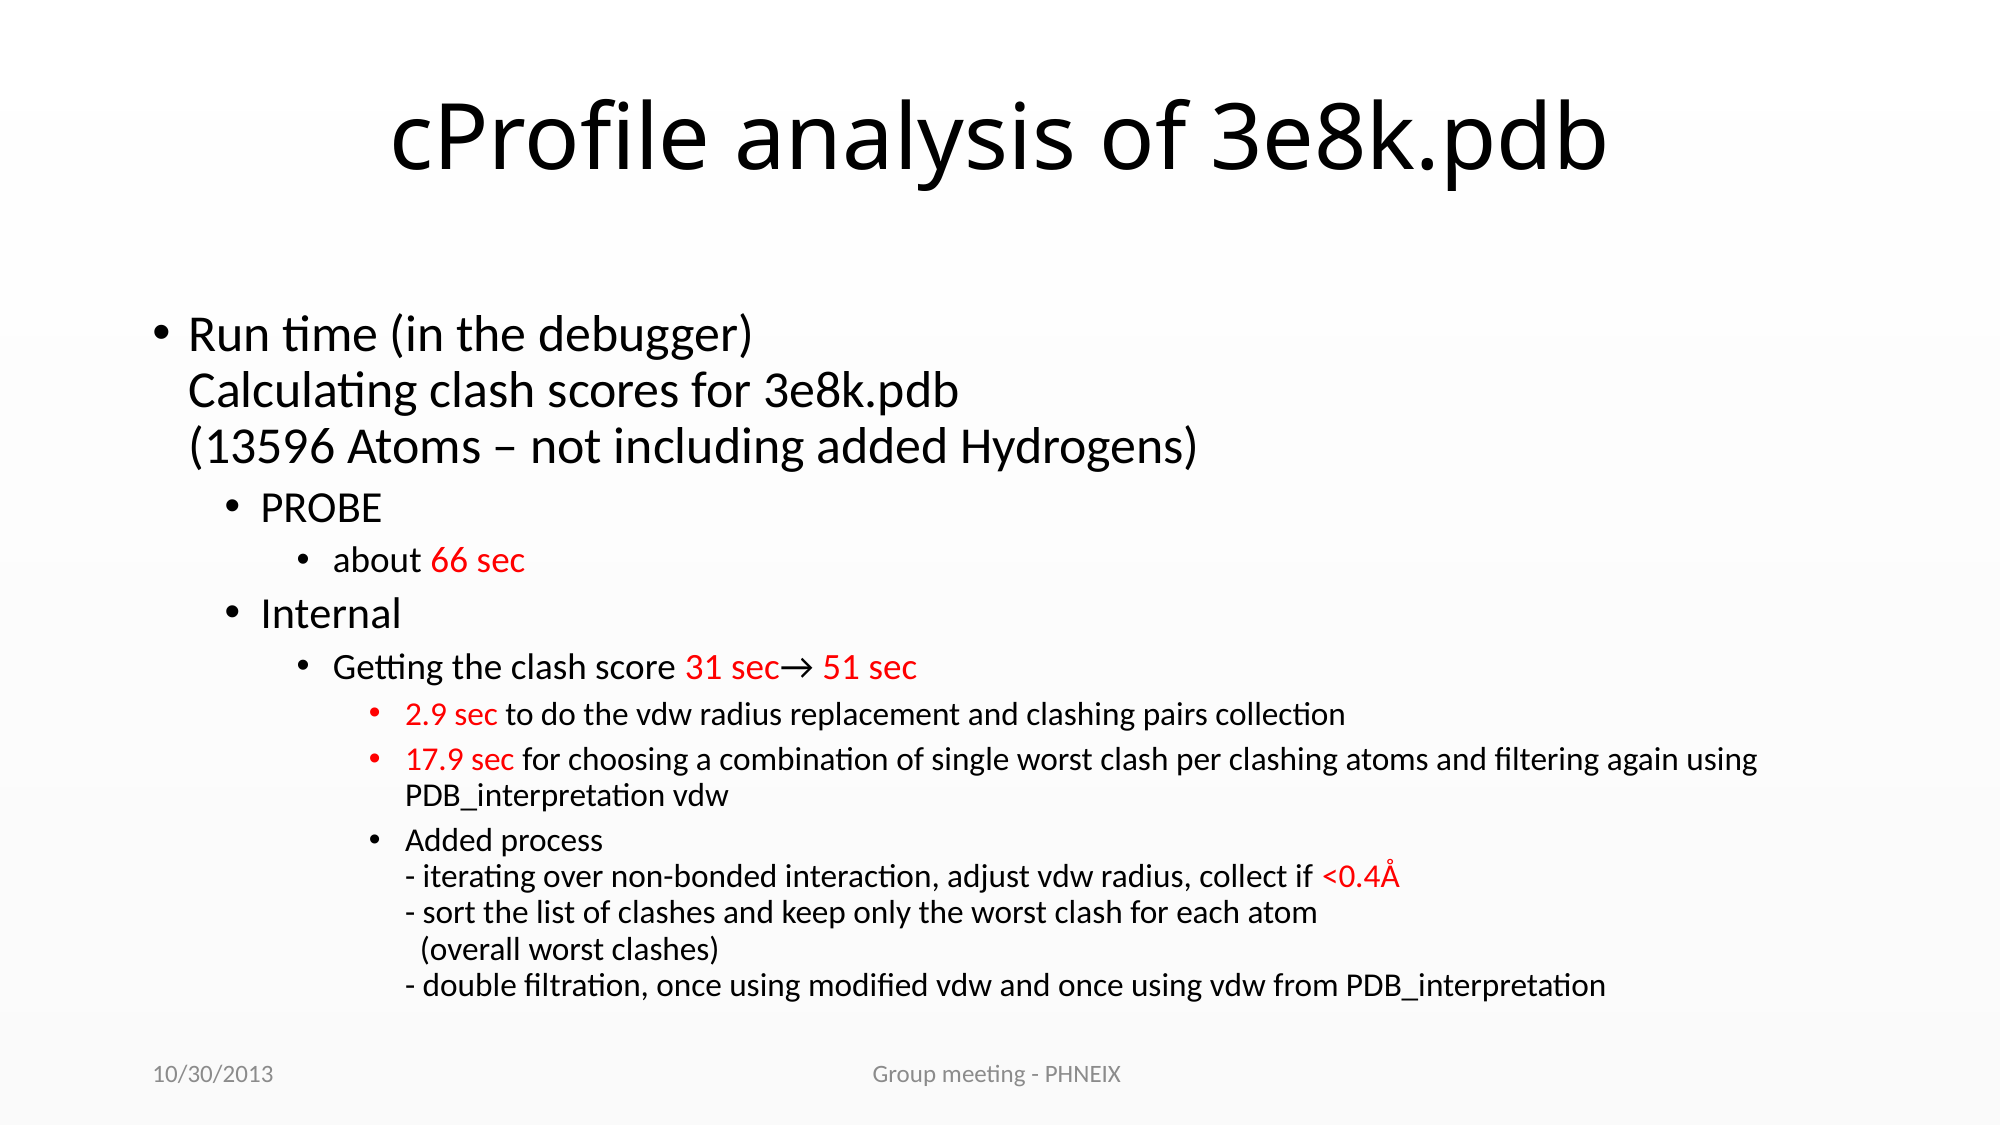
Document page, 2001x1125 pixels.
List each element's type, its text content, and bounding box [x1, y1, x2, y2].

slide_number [137, 1042, 588, 1103]
footer Group meeting - PHNEIX [662, 1042, 1338, 1103]
title cProfile analysis of 3e8k.pdb [137, 43, 1863, 236]
list Run time (in the debugger) Calculating clash scores for 3e8k.pdb (13596 Atoms – not including added Hydrogens) PROBE about 66 sec Internal Getting the clash score 31 sec→ 51 sec 2.9 sec to do the vdw radius replacement and clashing pairs collection 17.9 sec for choosing a combination of single worst clash per clashing atoms and filtering again using PDB_interpretation vdw Added process - iterating over non-bonded interaction, adjust vdw radius, collect if <0.4Å - sort the list of clashes and keep only the worst clash for each atom (overall worst clashes) - double filtration, once using modified vdw and once using vdw from PDB_interpretation [137, 299, 1863, 1014]
